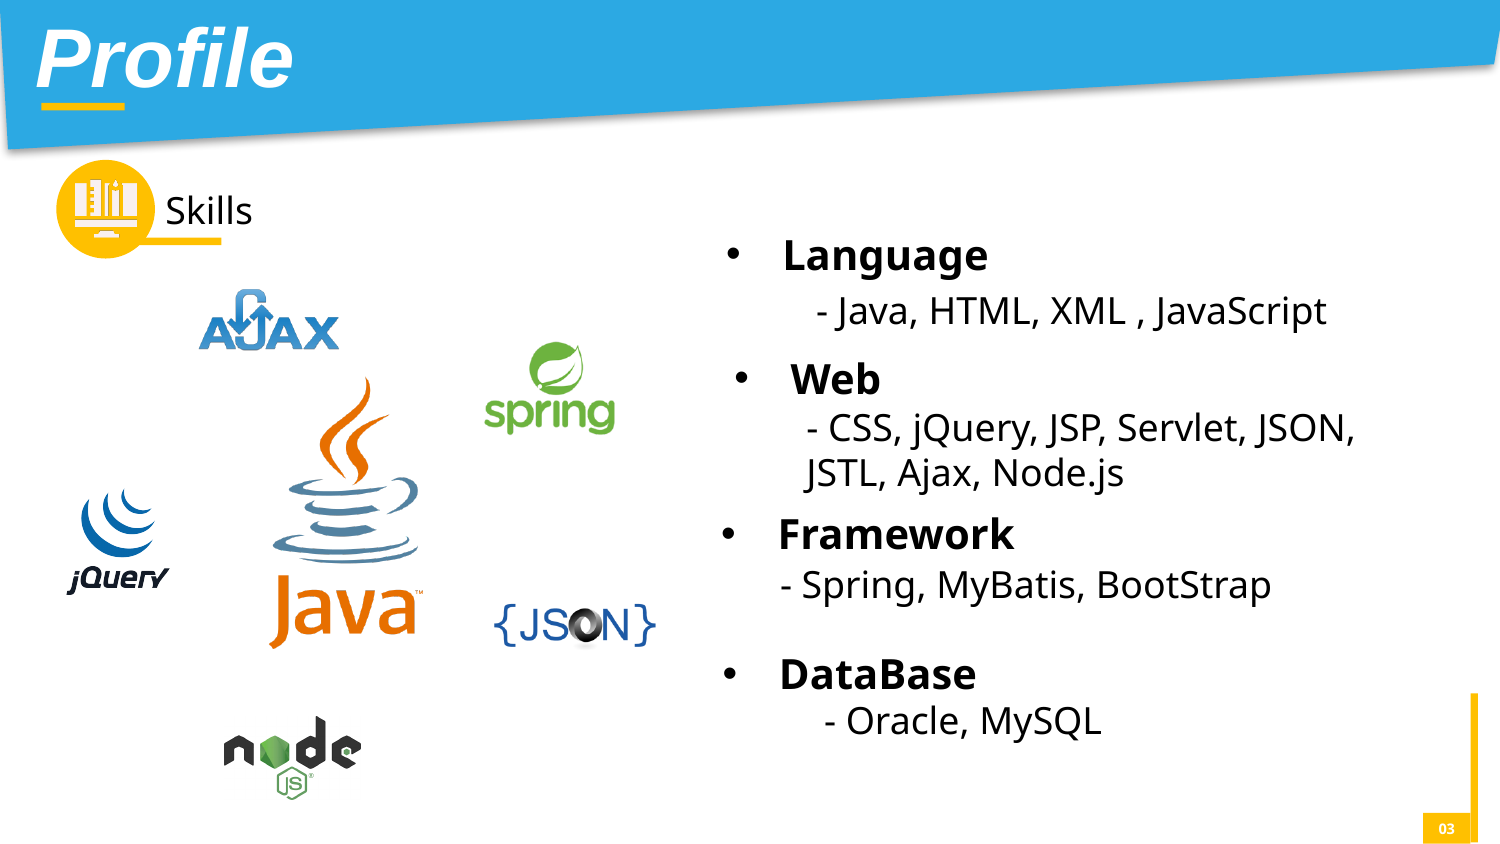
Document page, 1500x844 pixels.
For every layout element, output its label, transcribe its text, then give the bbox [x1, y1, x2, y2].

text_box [58, 161, 361, 257]
picture [224, 716, 361, 800]
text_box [712, 220, 1459, 751]
picture [64, 488, 172, 595]
text_box [789, 0, 1500, 107]
picture [74, 177, 137, 240]
text_box [1468, 691, 1480, 844]
picture [265, 374, 424, 652]
text_box [39, 101, 127, 112]
text_box 03 [1421, 811, 1473, 844]
text_box [0, 0, 698, 152]
picture [494, 586, 656, 665]
text_box Profile [20, 0, 789, 112]
picture [194, 283, 343, 355]
picture [430, 338, 668, 438]
